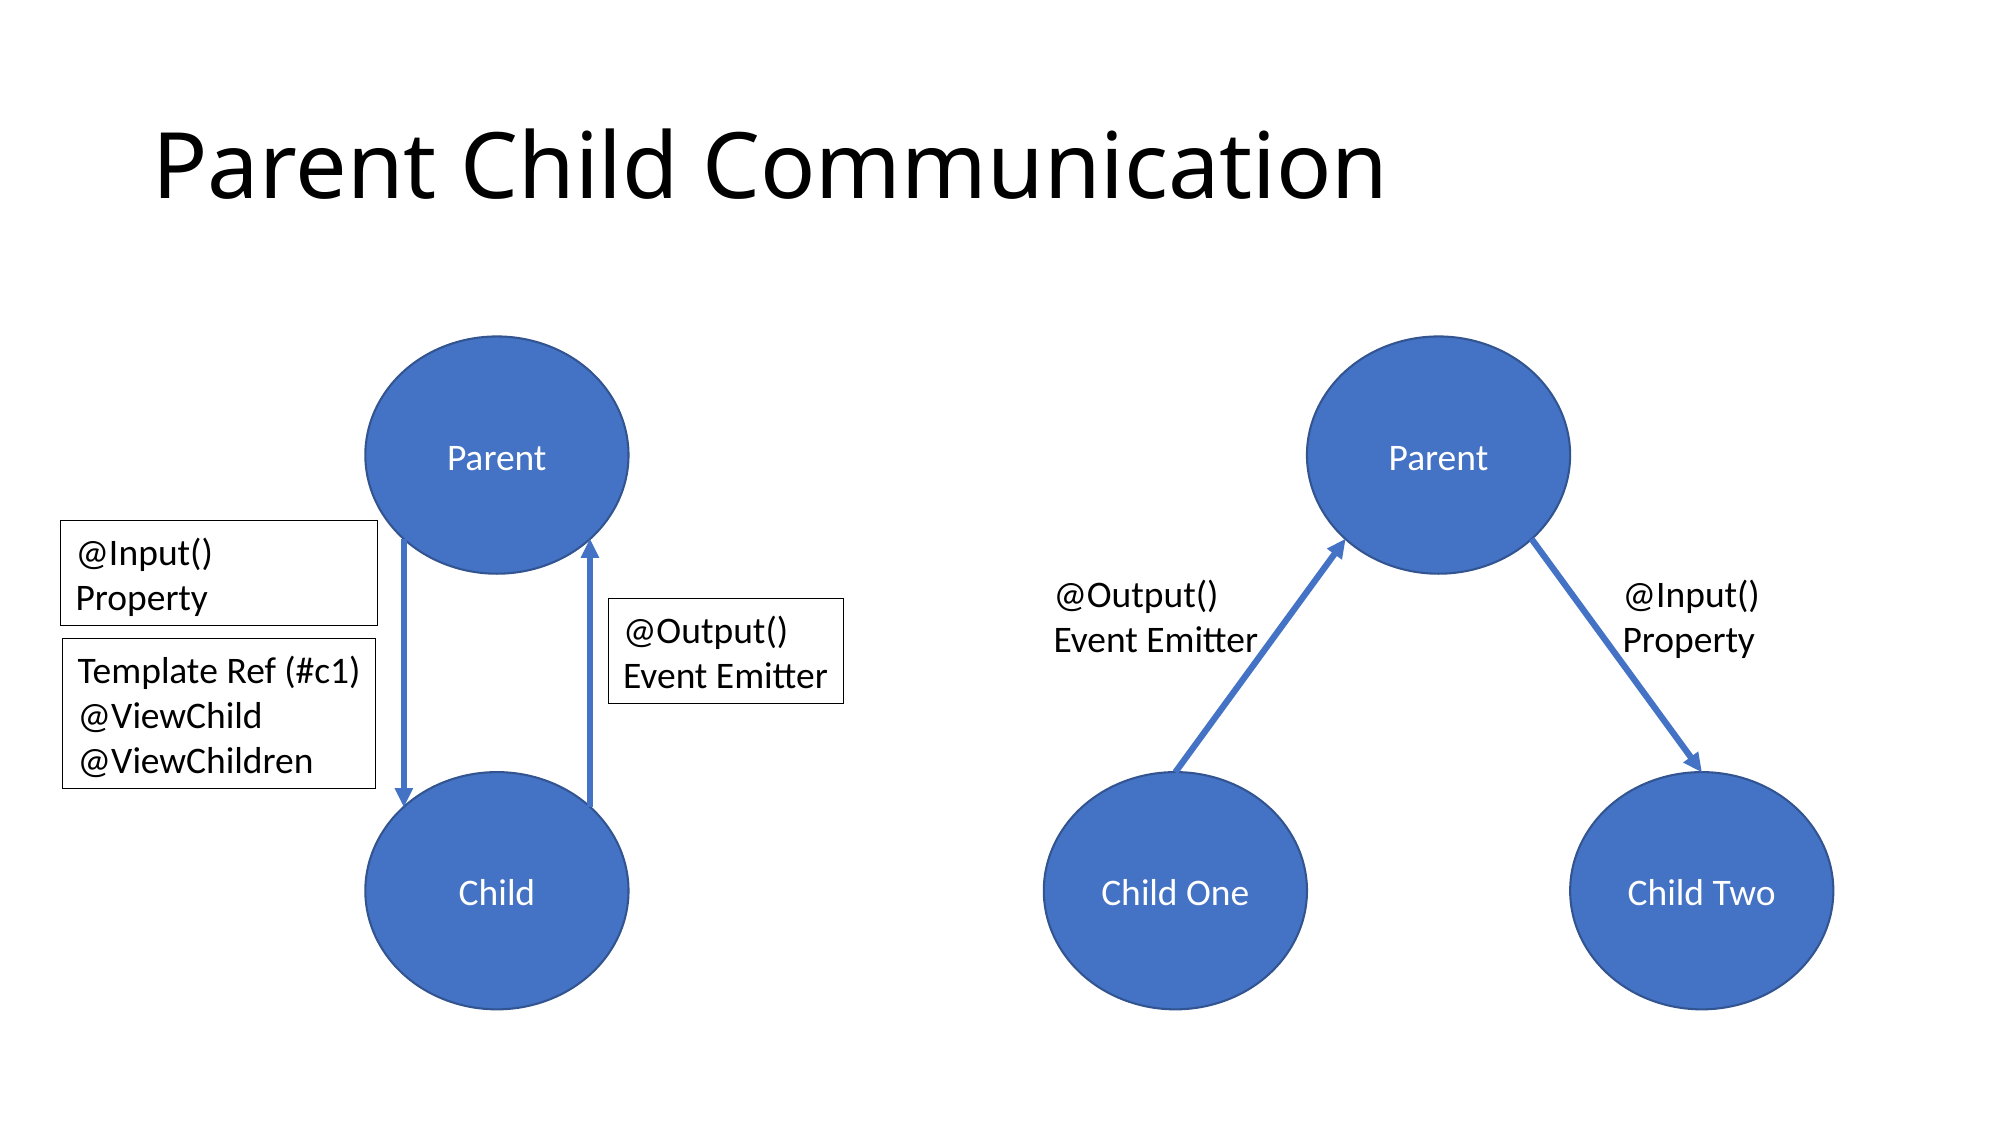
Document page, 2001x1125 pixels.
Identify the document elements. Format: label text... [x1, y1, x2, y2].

text_box Parent [364, 335, 630, 575]
text_box @Input() Property [60, 520, 378, 626]
title Parent Child Communication [137, 59, 1863, 278]
text_box @Output() Event Emitter [608, 598, 844, 704]
text_box Child [364, 771, 630, 1011]
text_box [1038, 336, 1834, 1010]
text_box Template Ref (#c1) @ViewChild @ViewChildren [62, 638, 376, 789]
